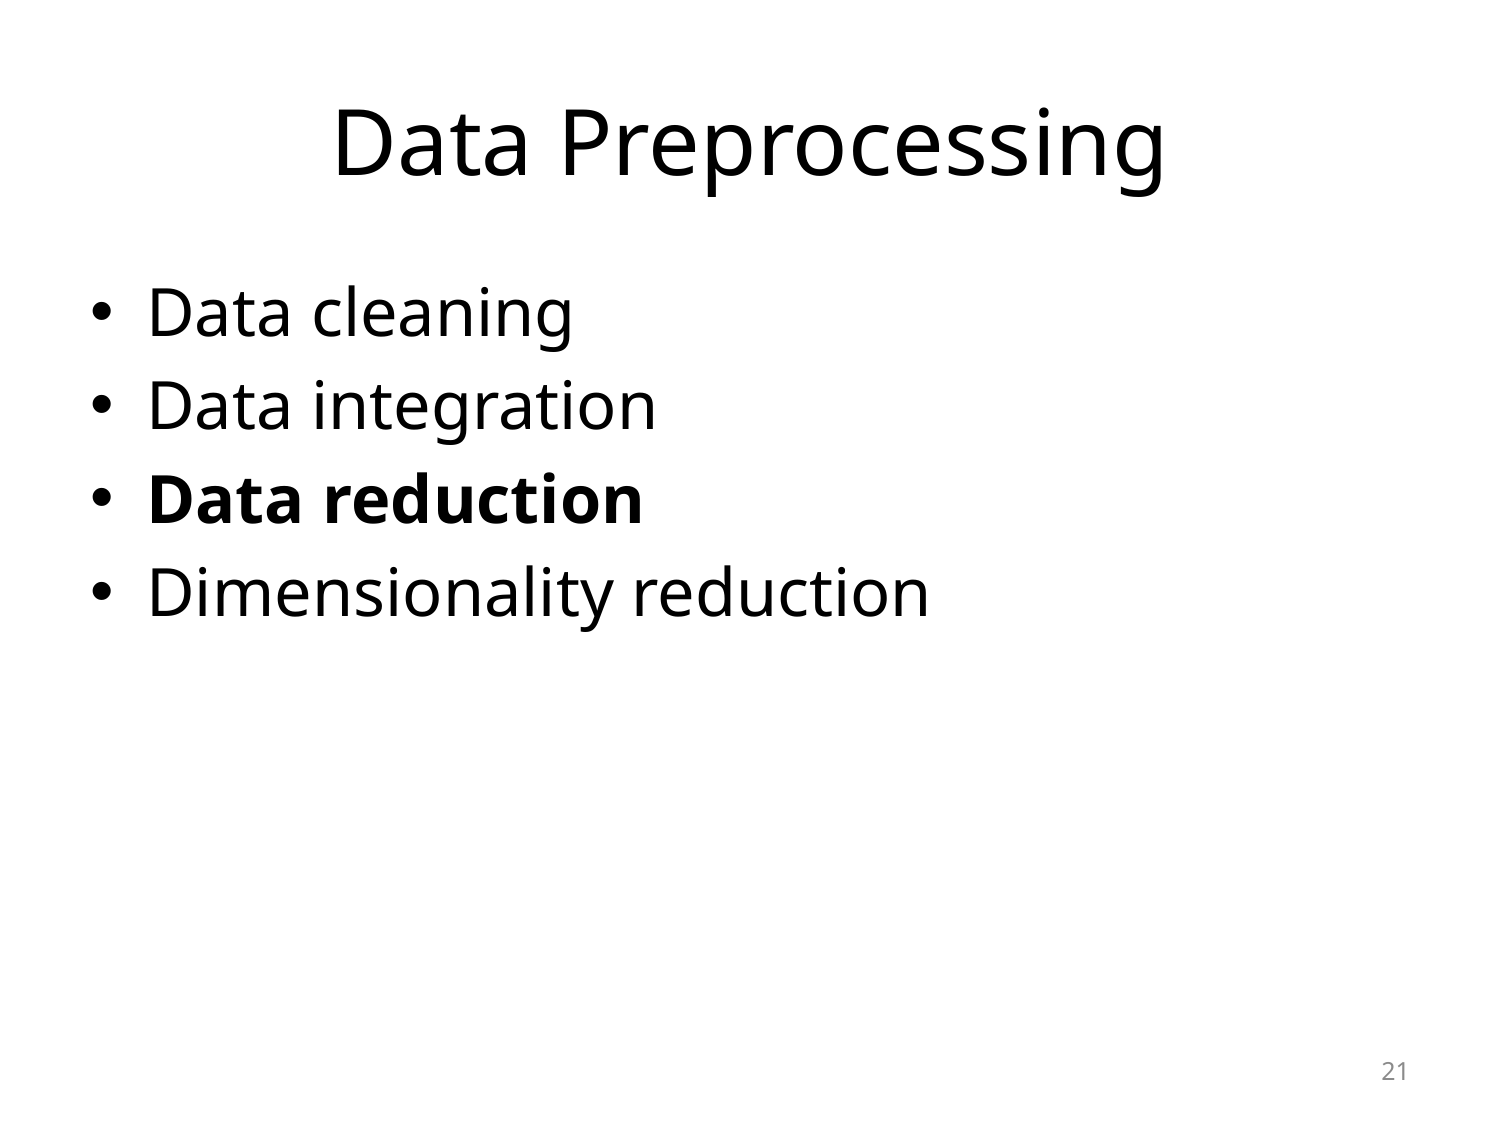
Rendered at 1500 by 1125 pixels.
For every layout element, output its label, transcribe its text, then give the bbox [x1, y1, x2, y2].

slide_number 21 [1074, 1042, 1425, 1103]
list Data cleaning Data integration Data reduction Dimensionality reduction [75, 262, 1425, 1005]
title Data Preprocessing [75, 45, 1425, 233]
